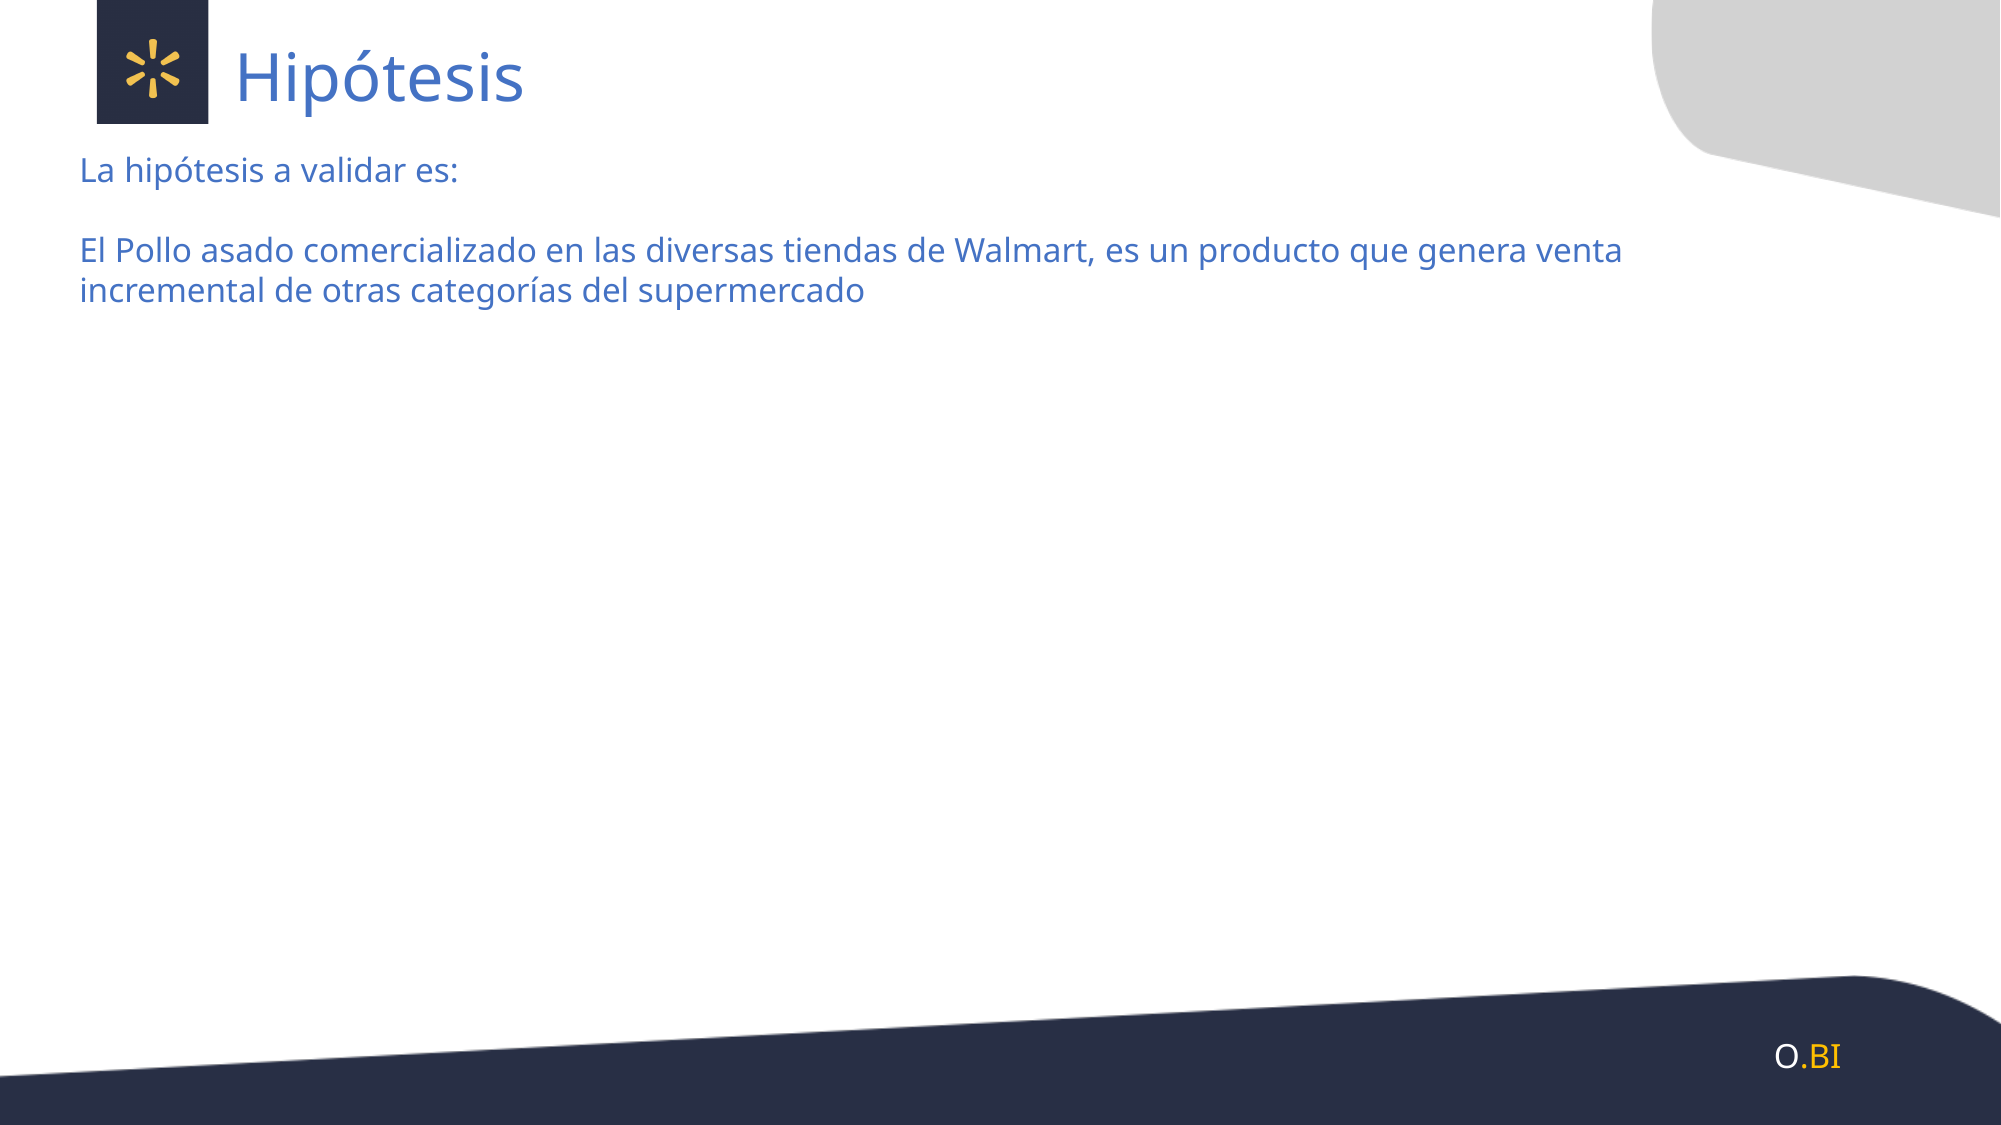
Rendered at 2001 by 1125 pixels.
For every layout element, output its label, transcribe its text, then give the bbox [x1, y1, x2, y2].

picture [0, 975, 2001, 1125]
picture [1651, 0, 2000, 330]
picture [96, 0, 209, 124]
text_box La hipótesis a validar es: El Pollo asado comercializado en las diversas tiendas de Walmart, es un producto que genera venta incremental de otras categorías del supermercado [64, 141, 1651, 317]
text_box Hipótesis [219, 27, 1623, 122]
